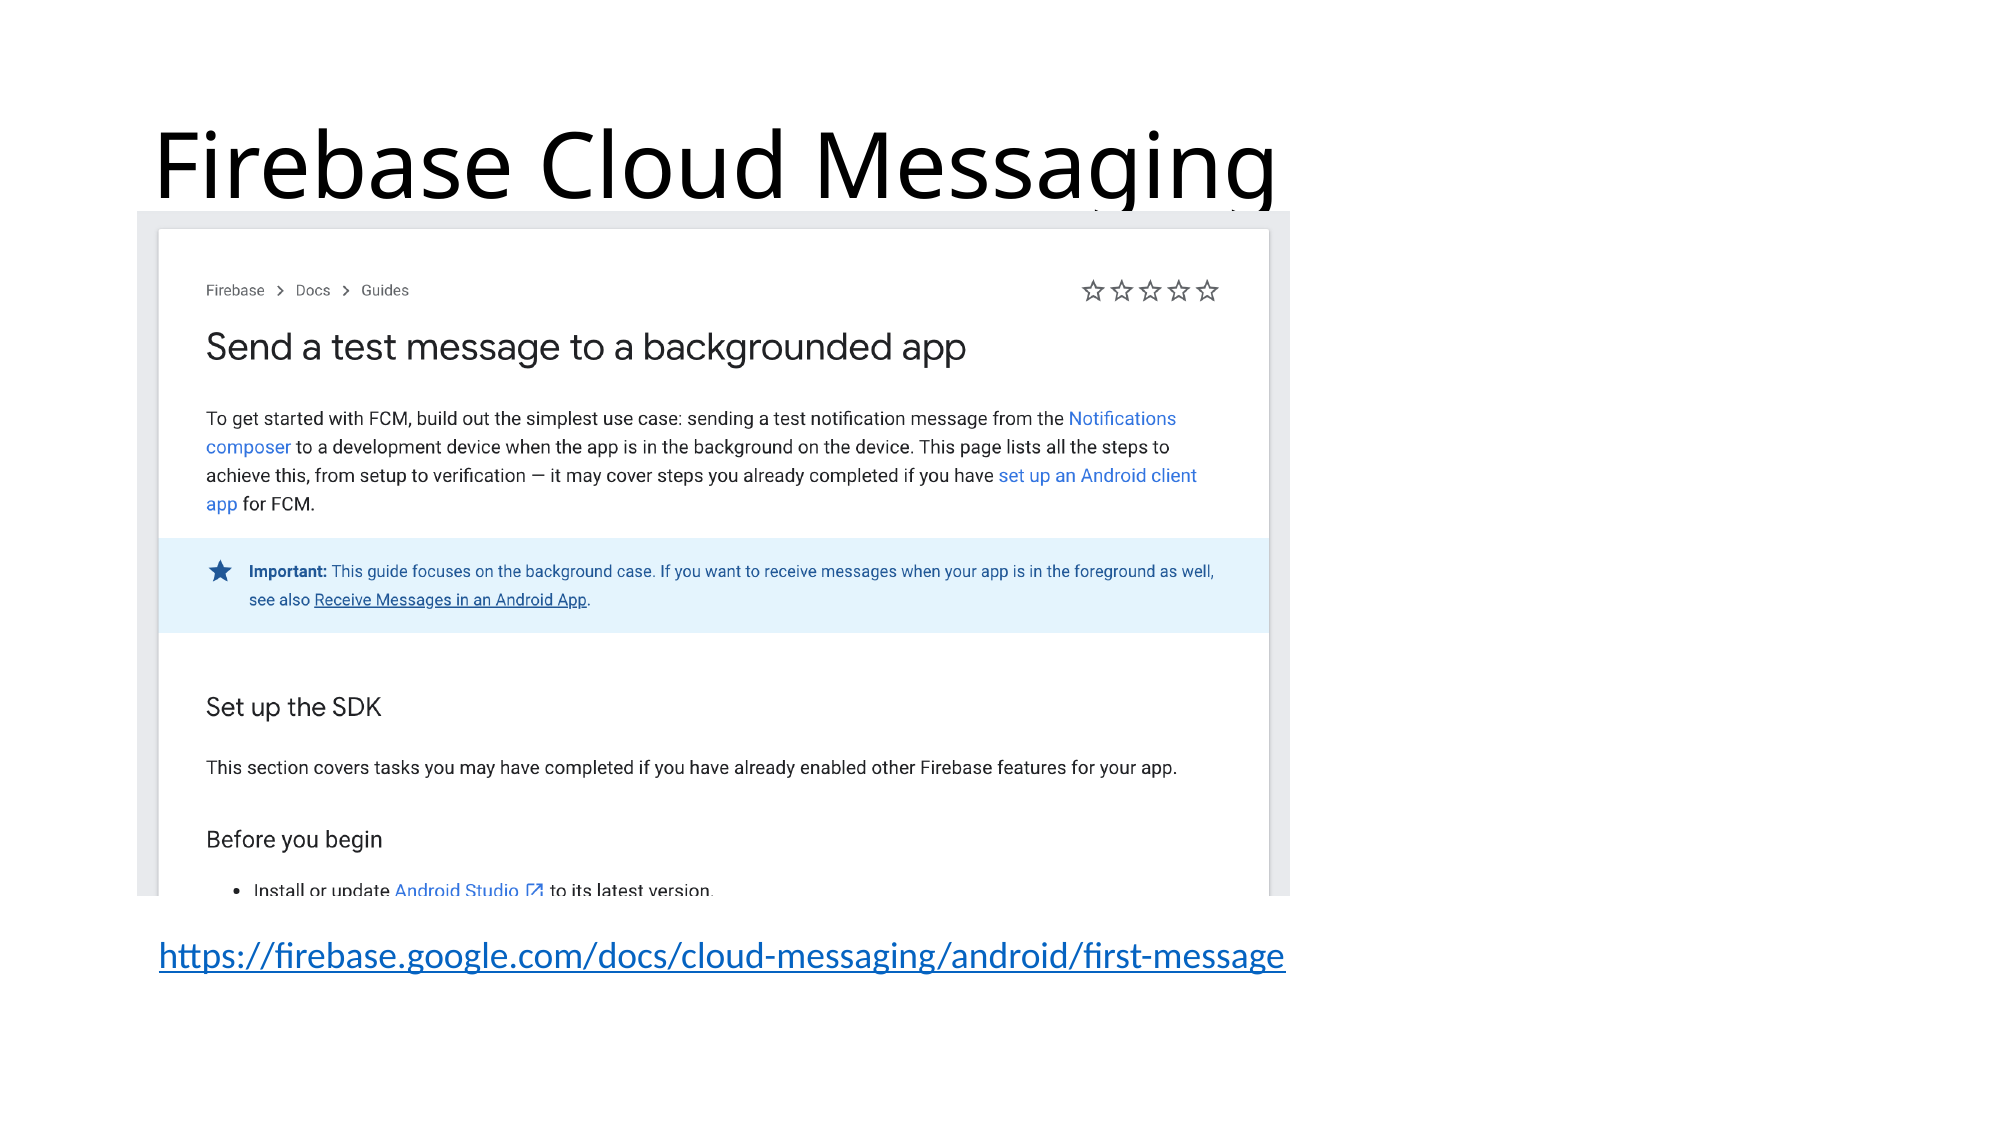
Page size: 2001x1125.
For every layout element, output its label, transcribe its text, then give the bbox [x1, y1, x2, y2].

picture [137, 211, 1290, 896]
title Firebase Cloud Messaging [137, 59, 1863, 278]
text_box https://firebase.google.com/docs/cloud-messaging/android/first-message [144, 923, 1302, 984]
